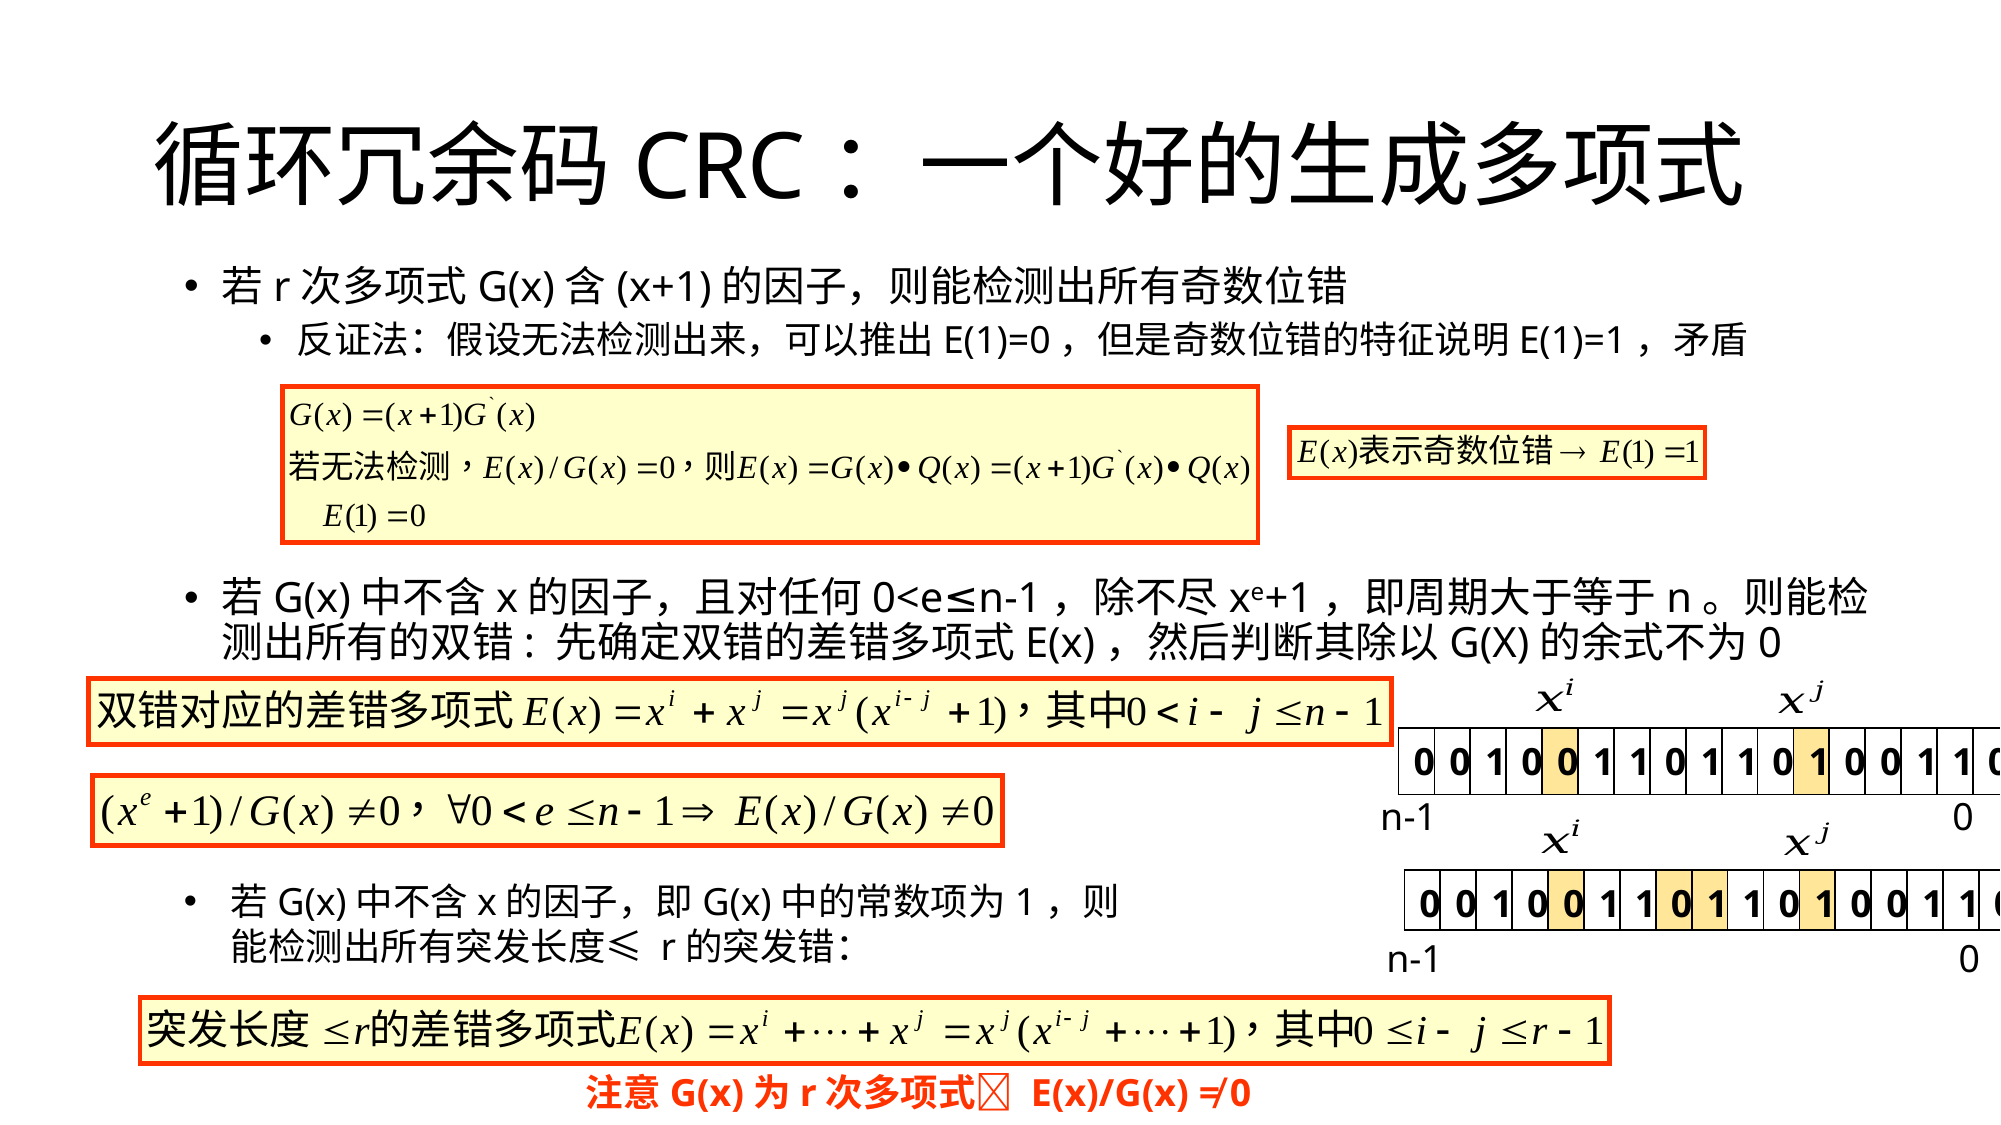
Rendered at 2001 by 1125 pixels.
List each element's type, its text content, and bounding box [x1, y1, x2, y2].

text_box 0 [1942, 785, 1968, 846]
text_box 0 [1948, 927, 1974, 988]
table_header 0 [1435, 729, 1469, 786]
table_header 1 [1800, 871, 1834, 929]
table_header 0 [1399, 729, 1434, 786]
list 若r次多项式G(x)含(x+1)的因子，则能检测出所有奇数位错 反证法：假设无法检测出来，可以推出E(1)=0，但是奇数位错的特征说明E(1)=1，矛盾 [169, 258, 1863, 366]
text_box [1291, 429, 1703, 476]
table_header 0 [1405, 871, 1439, 927]
text_box 注意G(x)为r次多项式 E(x)/G(x) ≠ 0 [571, 1062, 1278, 1122]
table_header 1 [1938, 729, 1972, 794]
table_header 1 [1579, 729, 1613, 794]
table_header 1 [1615, 729, 1649, 794]
table_header 0 [1513, 871, 1547, 929]
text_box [94, 777, 1001, 844]
text_box n-1 [1371, 927, 1499, 988]
table_header 0 [1872, 871, 1906, 929]
table_header 1 [1902, 729, 1936, 794]
table_header 0 [1866, 729, 1900, 794]
table_header 1 [1728, 871, 1763, 929]
table_header 1 [1471, 729, 1505, 794]
table_header 0 [1980, 871, 2000, 929]
table_header 0 [1651, 729, 1685, 794]
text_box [284, 388, 1256, 541]
table_header 1 [1908, 871, 1942, 929]
table_header 0 [1974, 729, 2000, 794]
title 循环冗余码CRC：一个好的生成多项式 [137, 59, 1863, 278]
table_header 0 [1657, 871, 1691, 929]
table_header 1 [1621, 871, 1655, 929]
table_header 1 [1477, 871, 1511, 929]
table_header 1 [1944, 871, 1978, 929]
table_header 0 [1758, 729, 1793, 794]
text_box n-1 [1365, 786, 1493, 846]
table_header 0 [1830, 729, 1864, 794]
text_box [142, 999, 1608, 1062]
table_header 1 [1723, 729, 1757, 794]
table_header 0 [1549, 871, 1583, 929]
table_header 1 [1585, 871, 1619, 929]
table_header 0 [1441, 871, 1475, 927]
text_box 若G(x)中不含x的因子，且对任何0<e≤n-1，除不尽xe+1，即周期大于等于n。则能检测出所有的双错: 先确定双错的差错多项式E(x)，然后判断其除以G(X)的余式不为0 [169, 569, 1889, 724]
table_header 0 [1507, 729, 1541, 794]
table_header 0 [1764, 871, 1799, 929]
table_header 0 [1836, 871, 1870, 929]
table_header 1 [1794, 729, 1828, 794]
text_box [90, 680, 1389, 743]
text_box 若G(x)中不含x的因子，即G(x)中的常数项为1，则能检测出所有突发长度≤ r的突发错： [169, 870, 1169, 976]
table_header 1 [1687, 729, 1721, 794]
table_header 1 [1693, 871, 1727, 929]
table_header 0 [1543, 729, 1577, 794]
